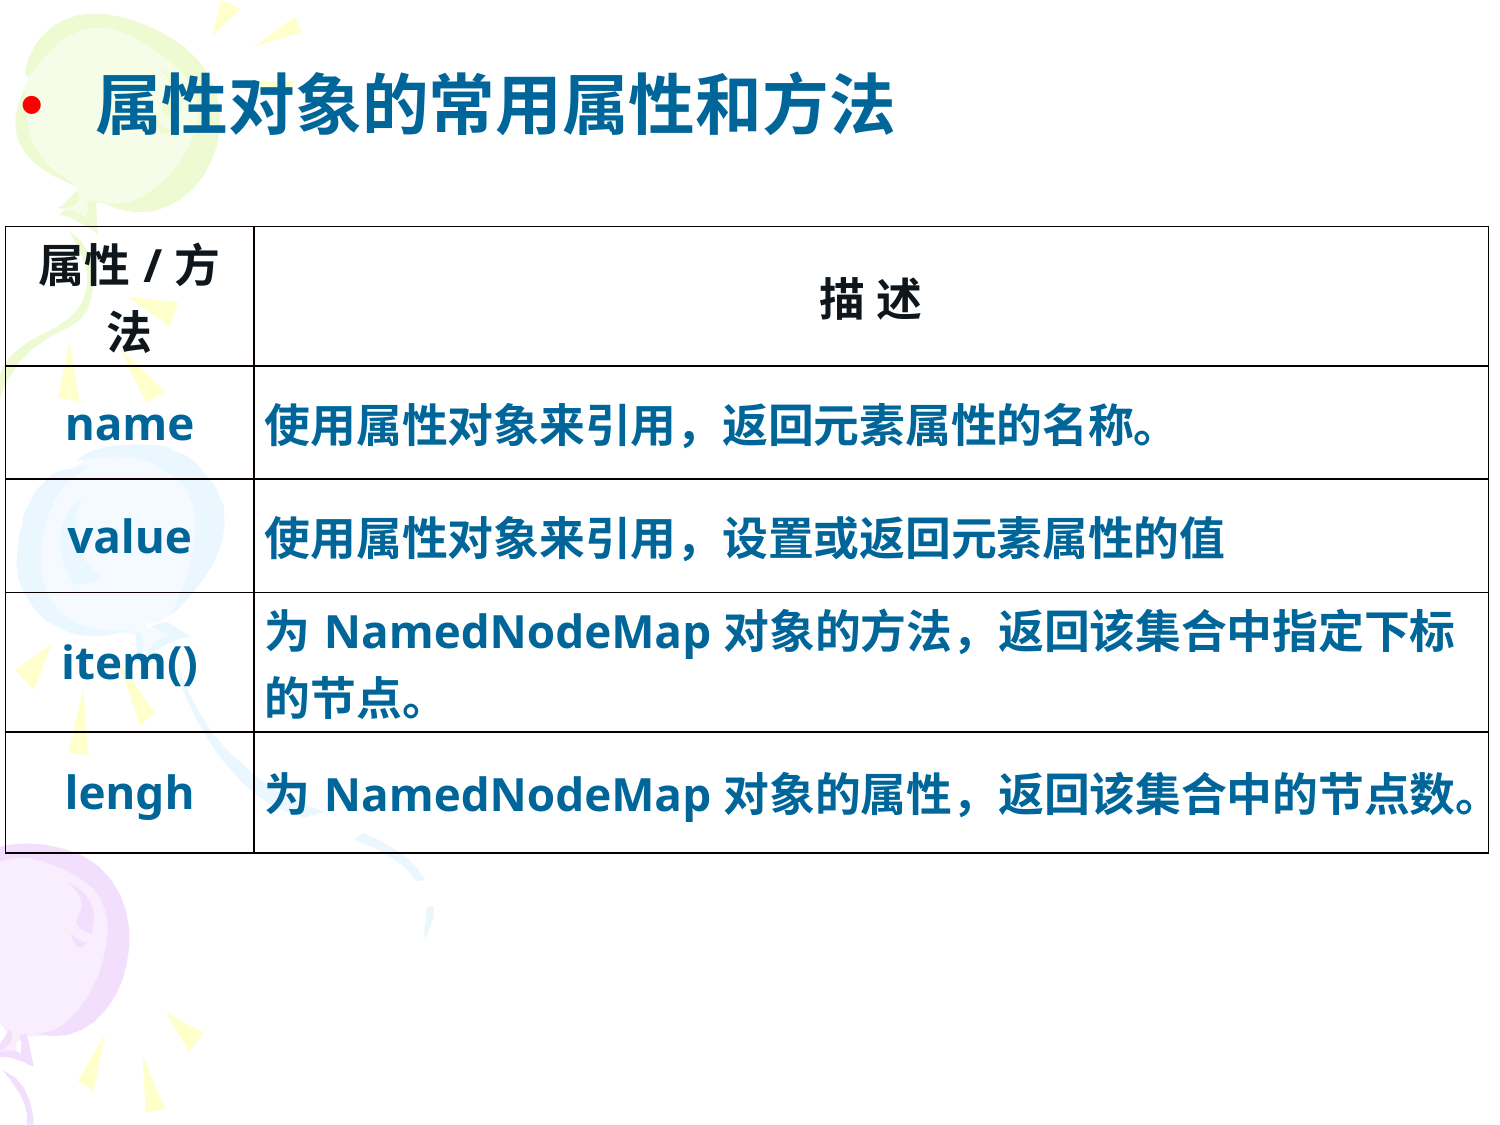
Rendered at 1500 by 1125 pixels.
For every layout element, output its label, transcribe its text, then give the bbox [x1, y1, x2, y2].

table_cell lengh [6, 733, 253, 852]
table_cell 使用属性对象来引用，设置或返回元素属性的值 [255, 480, 1488, 592]
table_header 描 述 [255, 227, 1488, 365]
table_header 属性/方法 [6, 227, 253, 365]
title 属性对象的常用属性和方法 [5, 67, 1356, 153]
table_cell name [6, 367, 253, 478]
table_cell 为NamedNodeMap对象的属性，返回该集合中的节点数。 [255, 733, 1488, 852]
table_cell 使用属性对象来引用，返回元素属性的名称。 [255, 367, 1488, 478]
table_cell item() [6, 593, 253, 731]
table_cell value [6, 480, 253, 592]
table_cell 为NamedNodeMap对象的方法，返回该集合中指定下标的节点。 [255, 593, 1488, 731]
